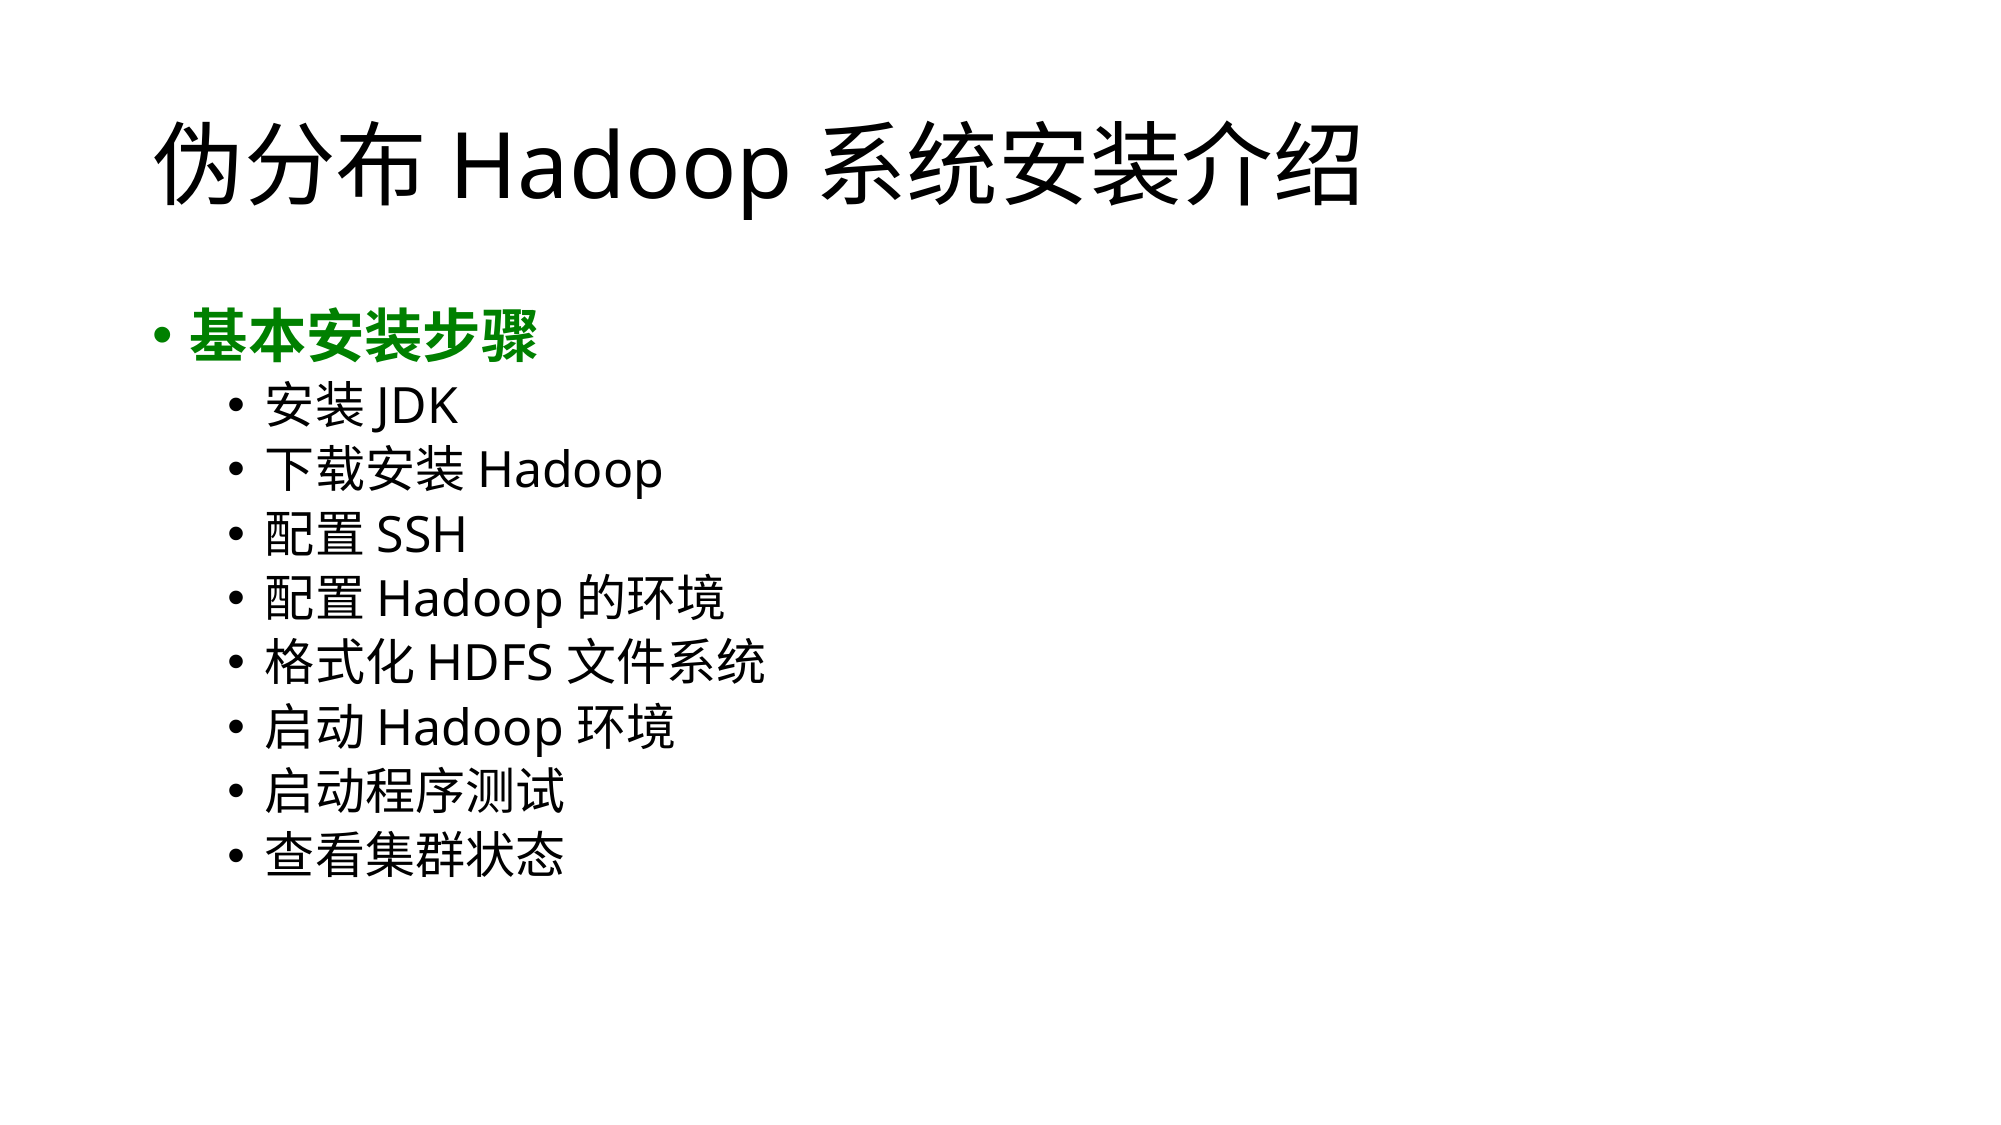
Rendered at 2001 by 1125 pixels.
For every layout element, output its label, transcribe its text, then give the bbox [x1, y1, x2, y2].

list 基本安装步骤 安装JDK 下载安装Hadoop 配置SSH 配置Hadoop的环境 格式化HDFS文件系统 启动Hadoop环境 启动程序测试 查看集群状态 [137, 299, 1863, 1014]
title 伪分布Hadoop系统安装介绍 [137, 59, 1863, 278]
